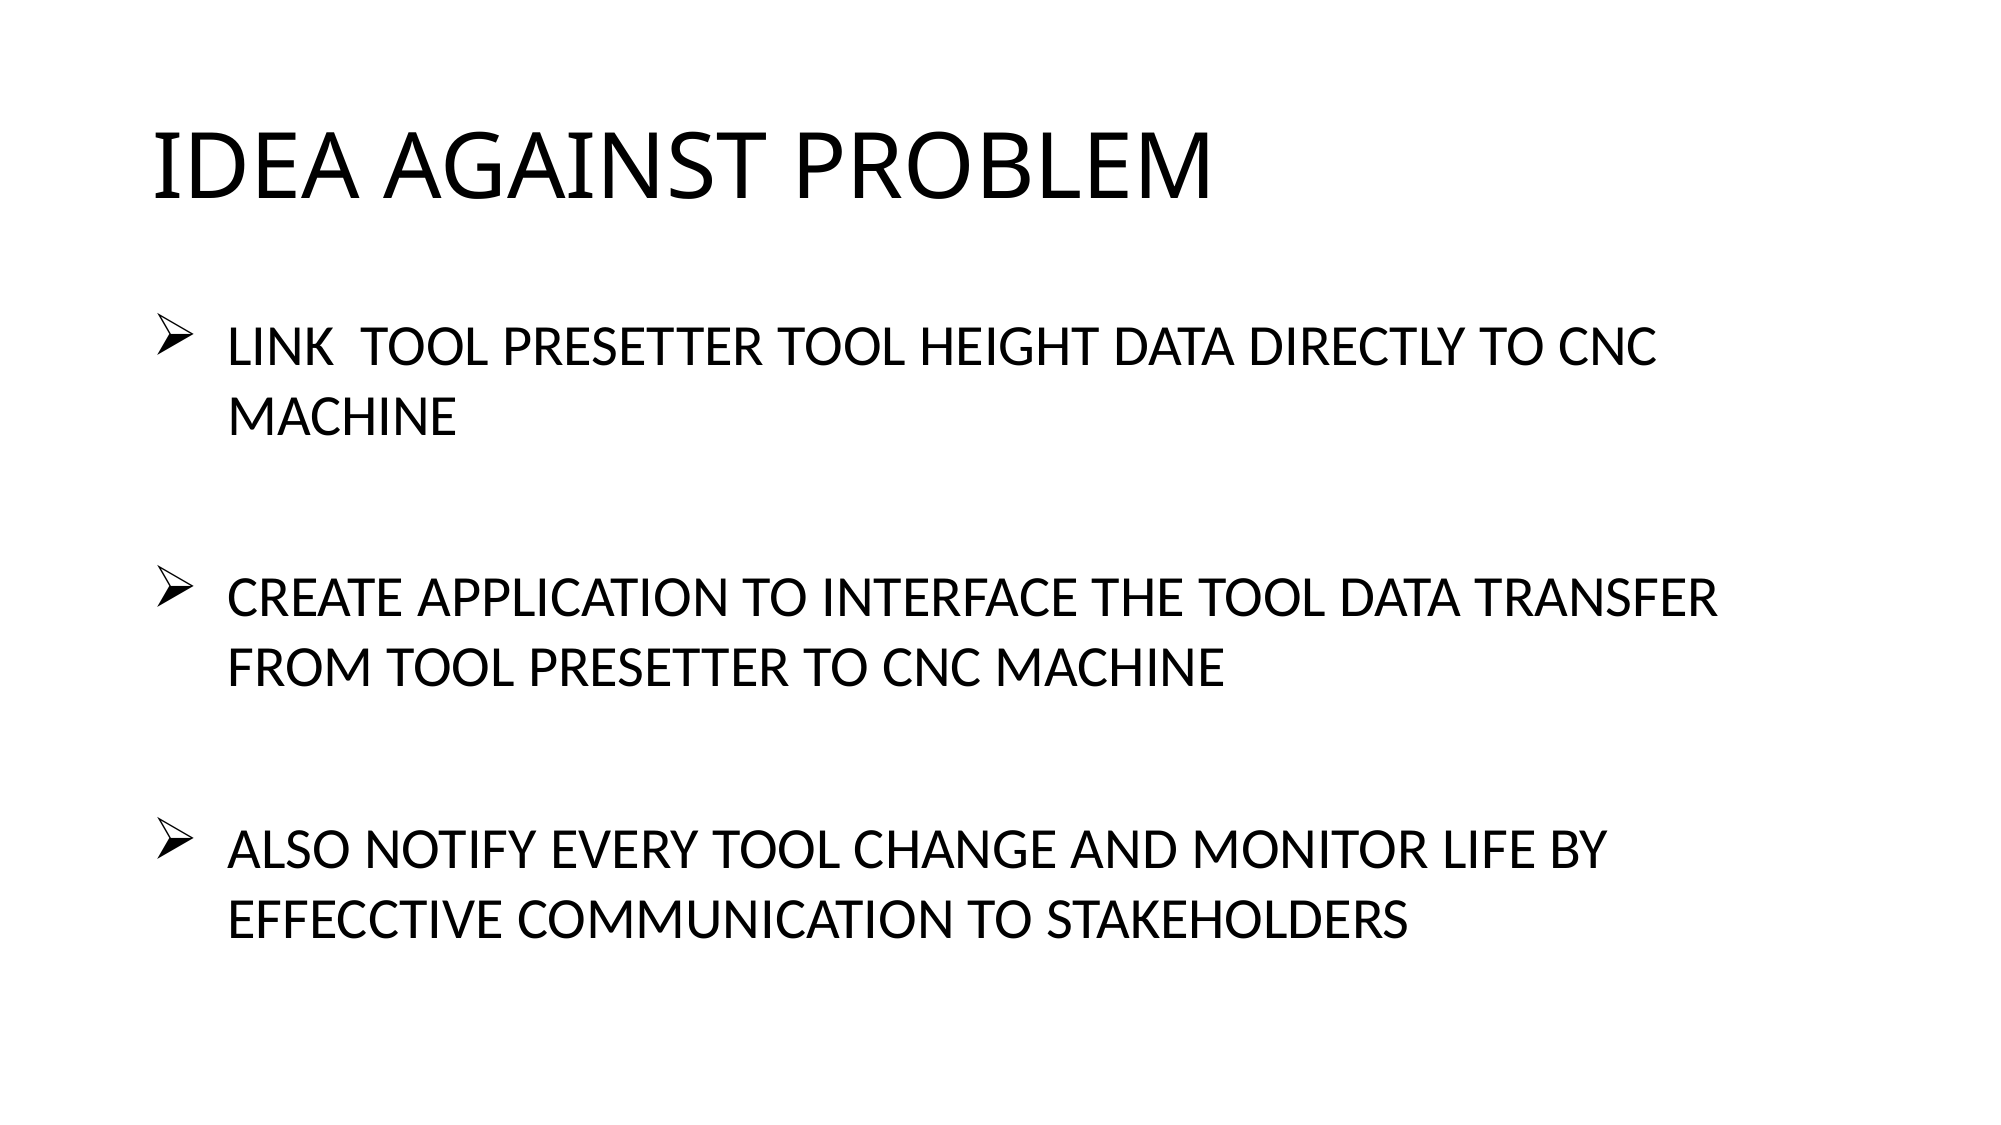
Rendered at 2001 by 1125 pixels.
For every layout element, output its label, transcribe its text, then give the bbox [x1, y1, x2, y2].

list LINK TOOL PRESETTER TOOL HEIGHT DATA DIRECTLY TO CNC MACHINE CREATE APPLICATION TO INTERFACE THE TOOL DATA TRANSFER FROM TOOL PRESETTER TO CNC MACHINE ALSO NOTIFY EVERY TOOL CHANGE AND MONITOR LIFE BY EFFECCTIVE COMMUNICATION TO STAKEHOLDERS [137, 299, 1863, 1014]
title IDEA AGAINST PROBLEM [137, 59, 1863, 278]
